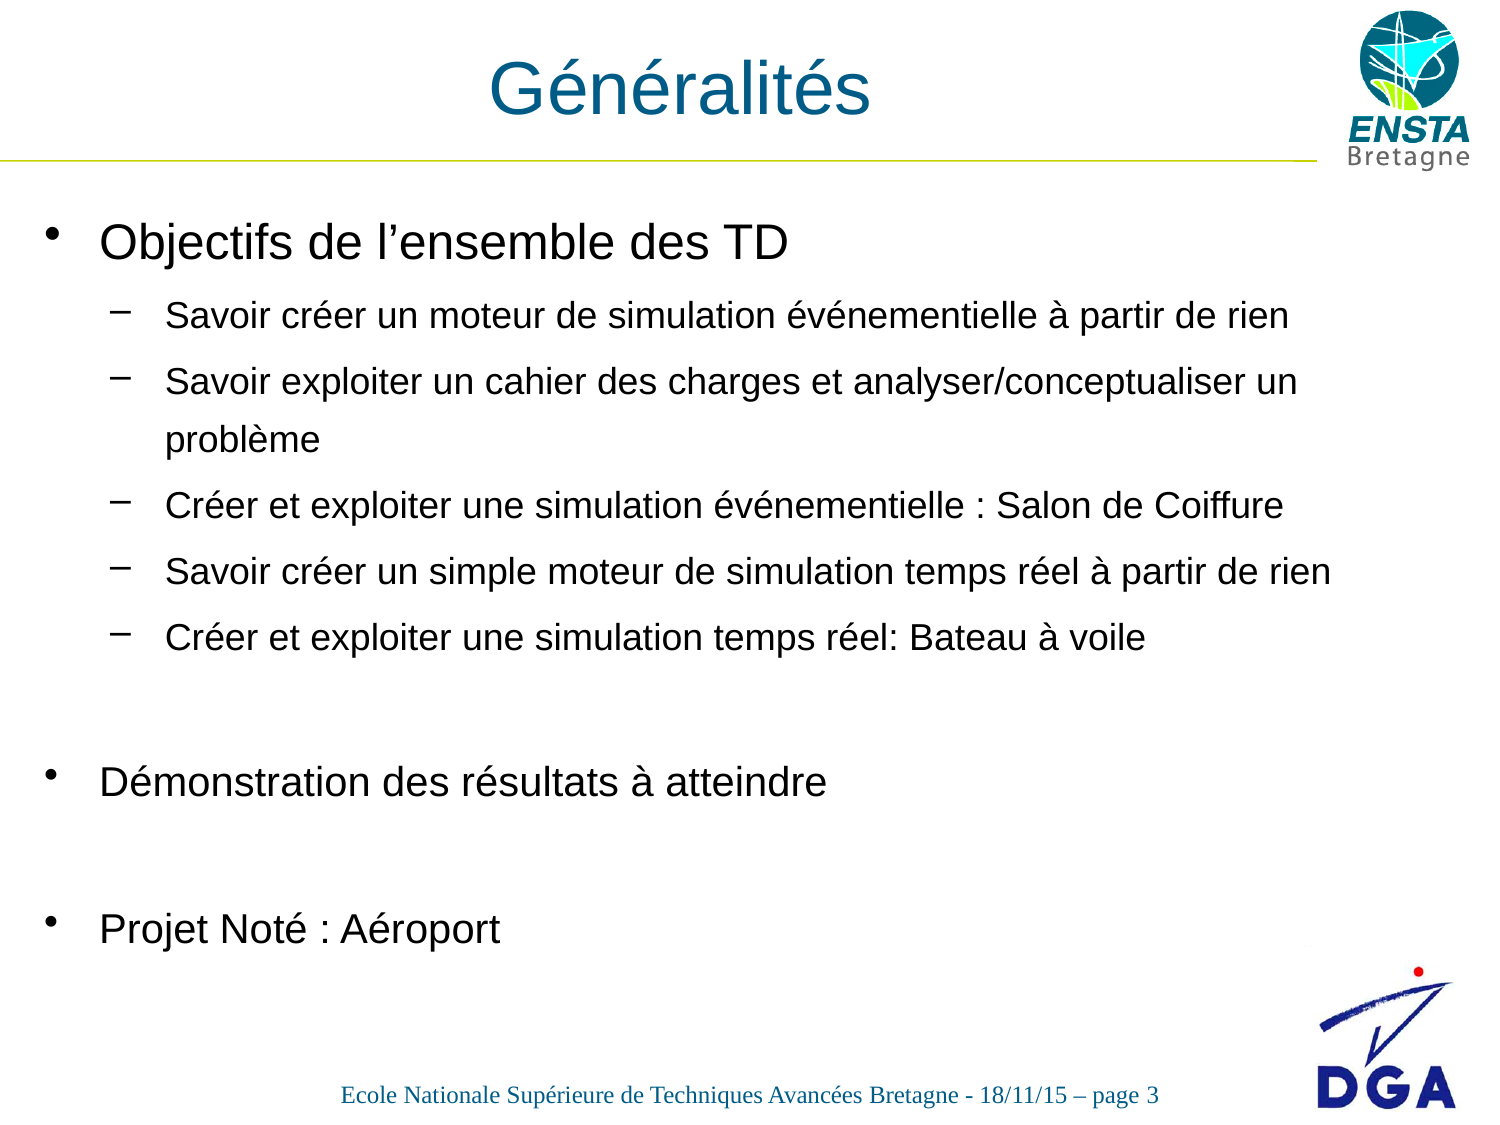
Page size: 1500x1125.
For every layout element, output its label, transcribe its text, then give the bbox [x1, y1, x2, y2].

picture [1317, 0, 1500, 183]
list Objectifs de l’ensemble des TD Savoir créer un moteur de simulation événementielle à partir de rien Savoir exploiter un cahier des charges et analyser/conceptualiser un problème Créer et exploiter une simulation événementielle : Salon de Coiffure Savoir créer un simple moteur de simulation temps réel à partir de rien Créer et exploiter une simulation temps réel: Bateau à voile Démonstration des résultats à atteindre Projet Noté : Aéroport [29, 184, 1412, 996]
picture [649, 1087, 656, 1101]
picture [1293, 945, 1478, 1116]
title Généralités [5, 7, 1356, 161]
picture [415, 1087, 420, 1097]
